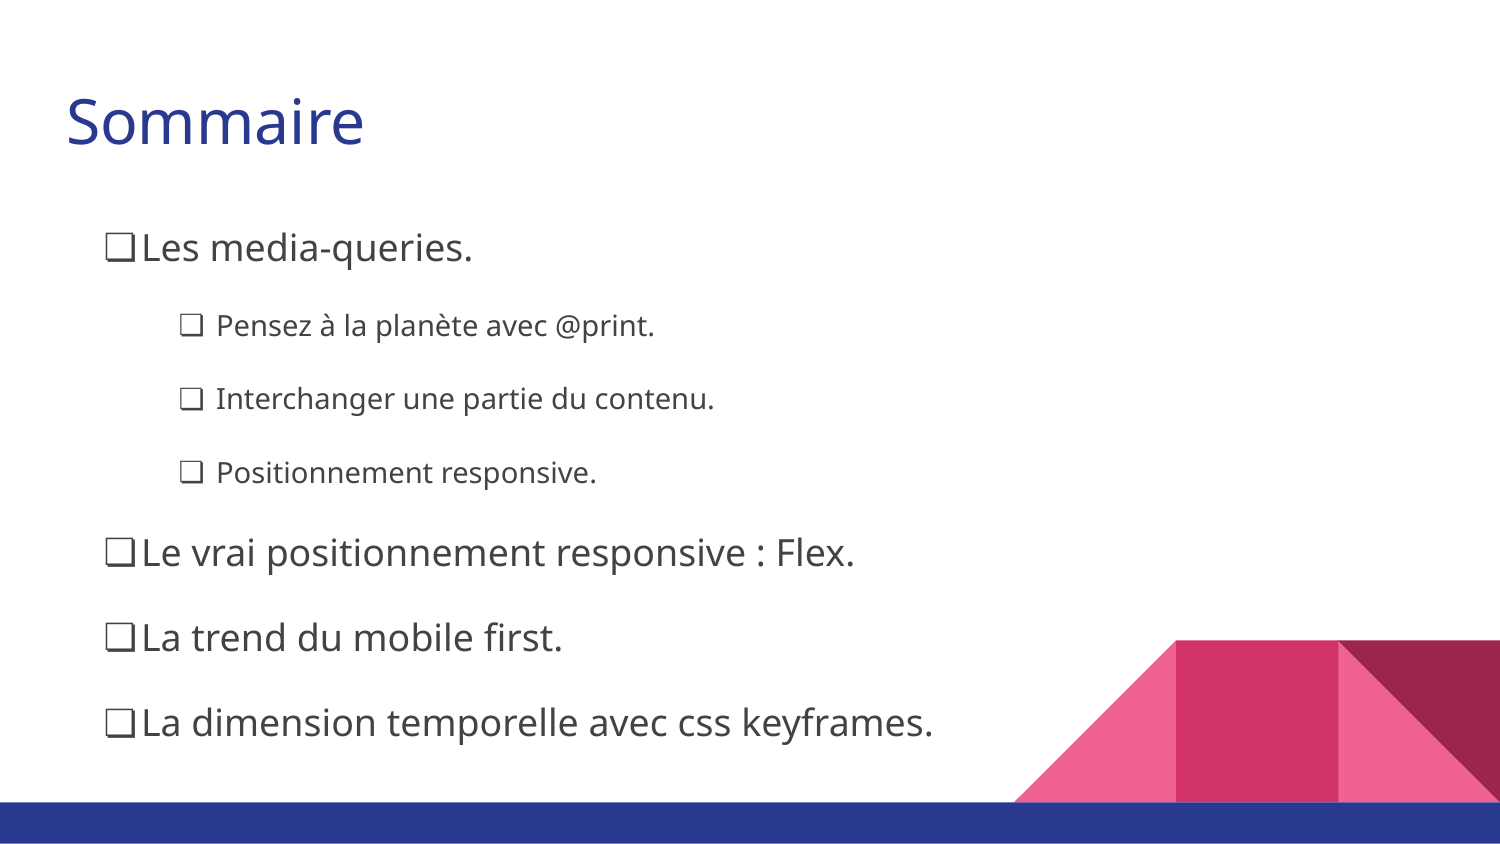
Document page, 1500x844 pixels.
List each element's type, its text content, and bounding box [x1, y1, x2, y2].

list Les media-queries. Pensez à la planète avec @print. Interchanger une partie du contenu. Positionnement responsive. Le vrai positionnement responsive : Flex. La trend du mobile first. La dimension temporelle avec css keyframes. [51, 201, 1449, 750]
title Sommaire [51, 67, 1449, 167]
